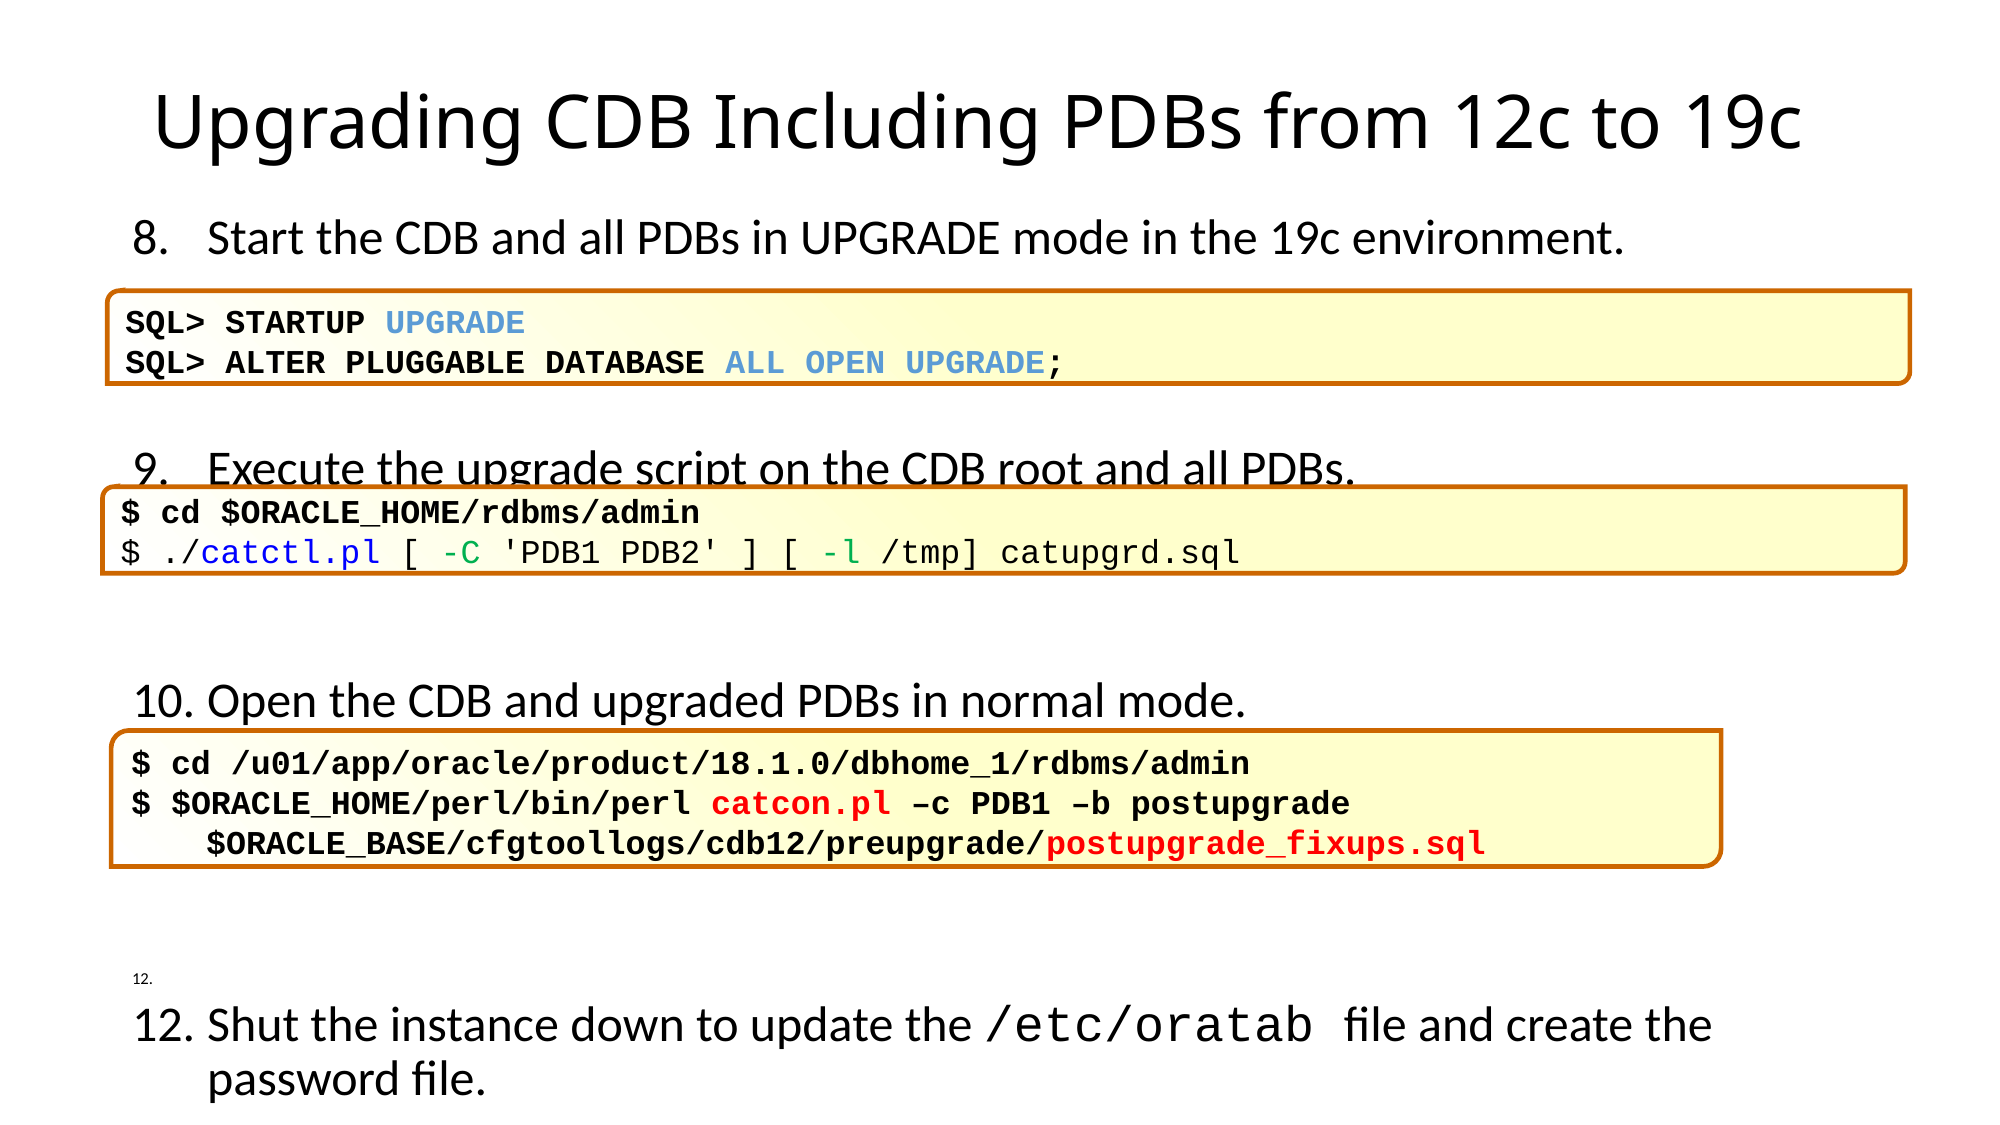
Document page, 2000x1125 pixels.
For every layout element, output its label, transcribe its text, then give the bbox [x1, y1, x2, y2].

text_box $ cd $ORACLE_HOME/rdbms/admin $ ./catctl.pl [ -C 'PDB1 PDB2' ] [ -l /tmp] catupgrd.sql [102, 486, 1906, 574]
text_box SQL> STARTUP UPGRADE SQL> ALTER PLUGGABLE DATABASE ALL OPEN UPGRADE; [107, 290, 1910, 384]
text_box $ cd /u01/app/oracle/product/18.1.0/dbhome_1/rdbms/admin $ $ORACLE_HOME/perl/bin/perl catcon.pl –c PDB1 –b postupgrade $ORACLE_BASE/cfgtoollogs/cdb12/preupgrade/postupgrade_fixups.sql [111, 730, 1722, 867]
list Start the CDB and all PDBs in UPGRADE mode in the 19c environment. Execute the upgrade script on the CDB root and all PDBs. Open the CDB and upgraded PDBs in normal mode. Execute the postupgrade_fixups.sql script. Shut the instance down to update the /etc/oratab file and create the password file. [102, 573, 1898, 1021]
list Start the CDB and all PDBs in UPGRADE mode in the 19c environment. Execute the upgrade script on the CDB root and all PDBs. Open the CDB and upgraded PDBs in normal mode. Execute the postupgrade_fixups.sql script. Shut the instance down to update the /etc/oratab file and create the password file. [102, 203, 1898, 494]
title Upgrading CDB Including PDBs from 12c to 19c [137, 59, 1862, 203]
